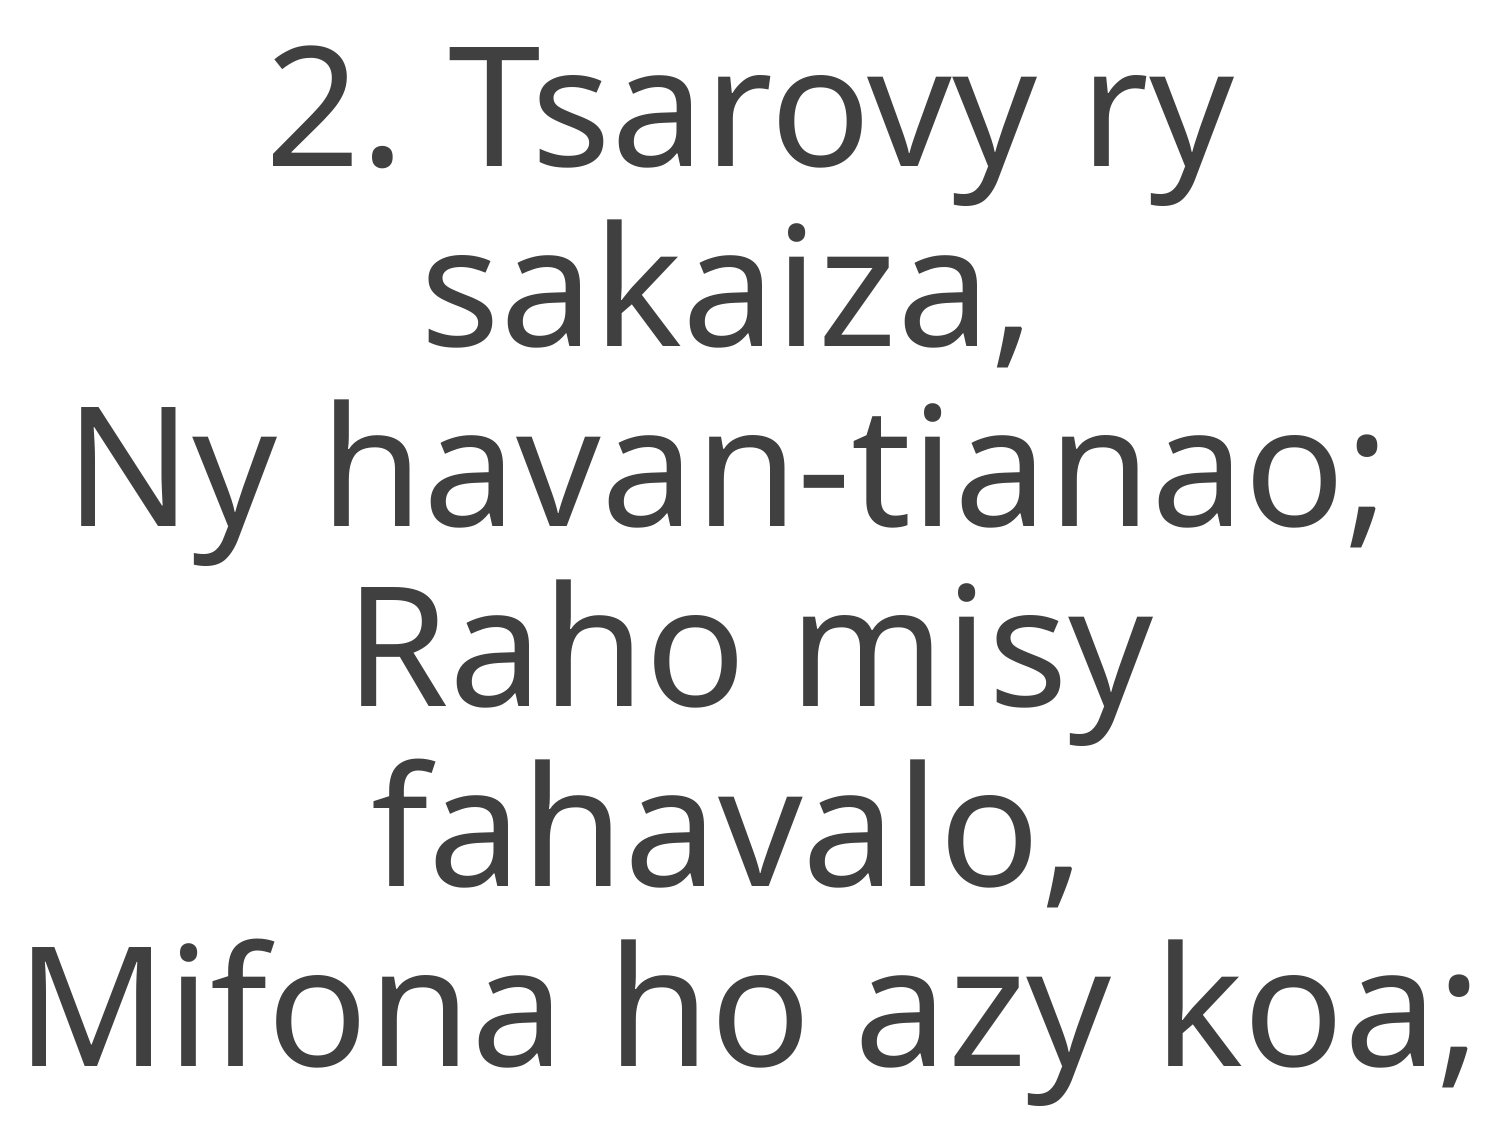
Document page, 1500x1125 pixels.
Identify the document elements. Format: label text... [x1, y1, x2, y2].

title 2. Tsarovy ry sakaiza, Ny havan-tianao; Raho misy fahavalo, Mifona ho azy koa; [0, 453, 1500, 672]
